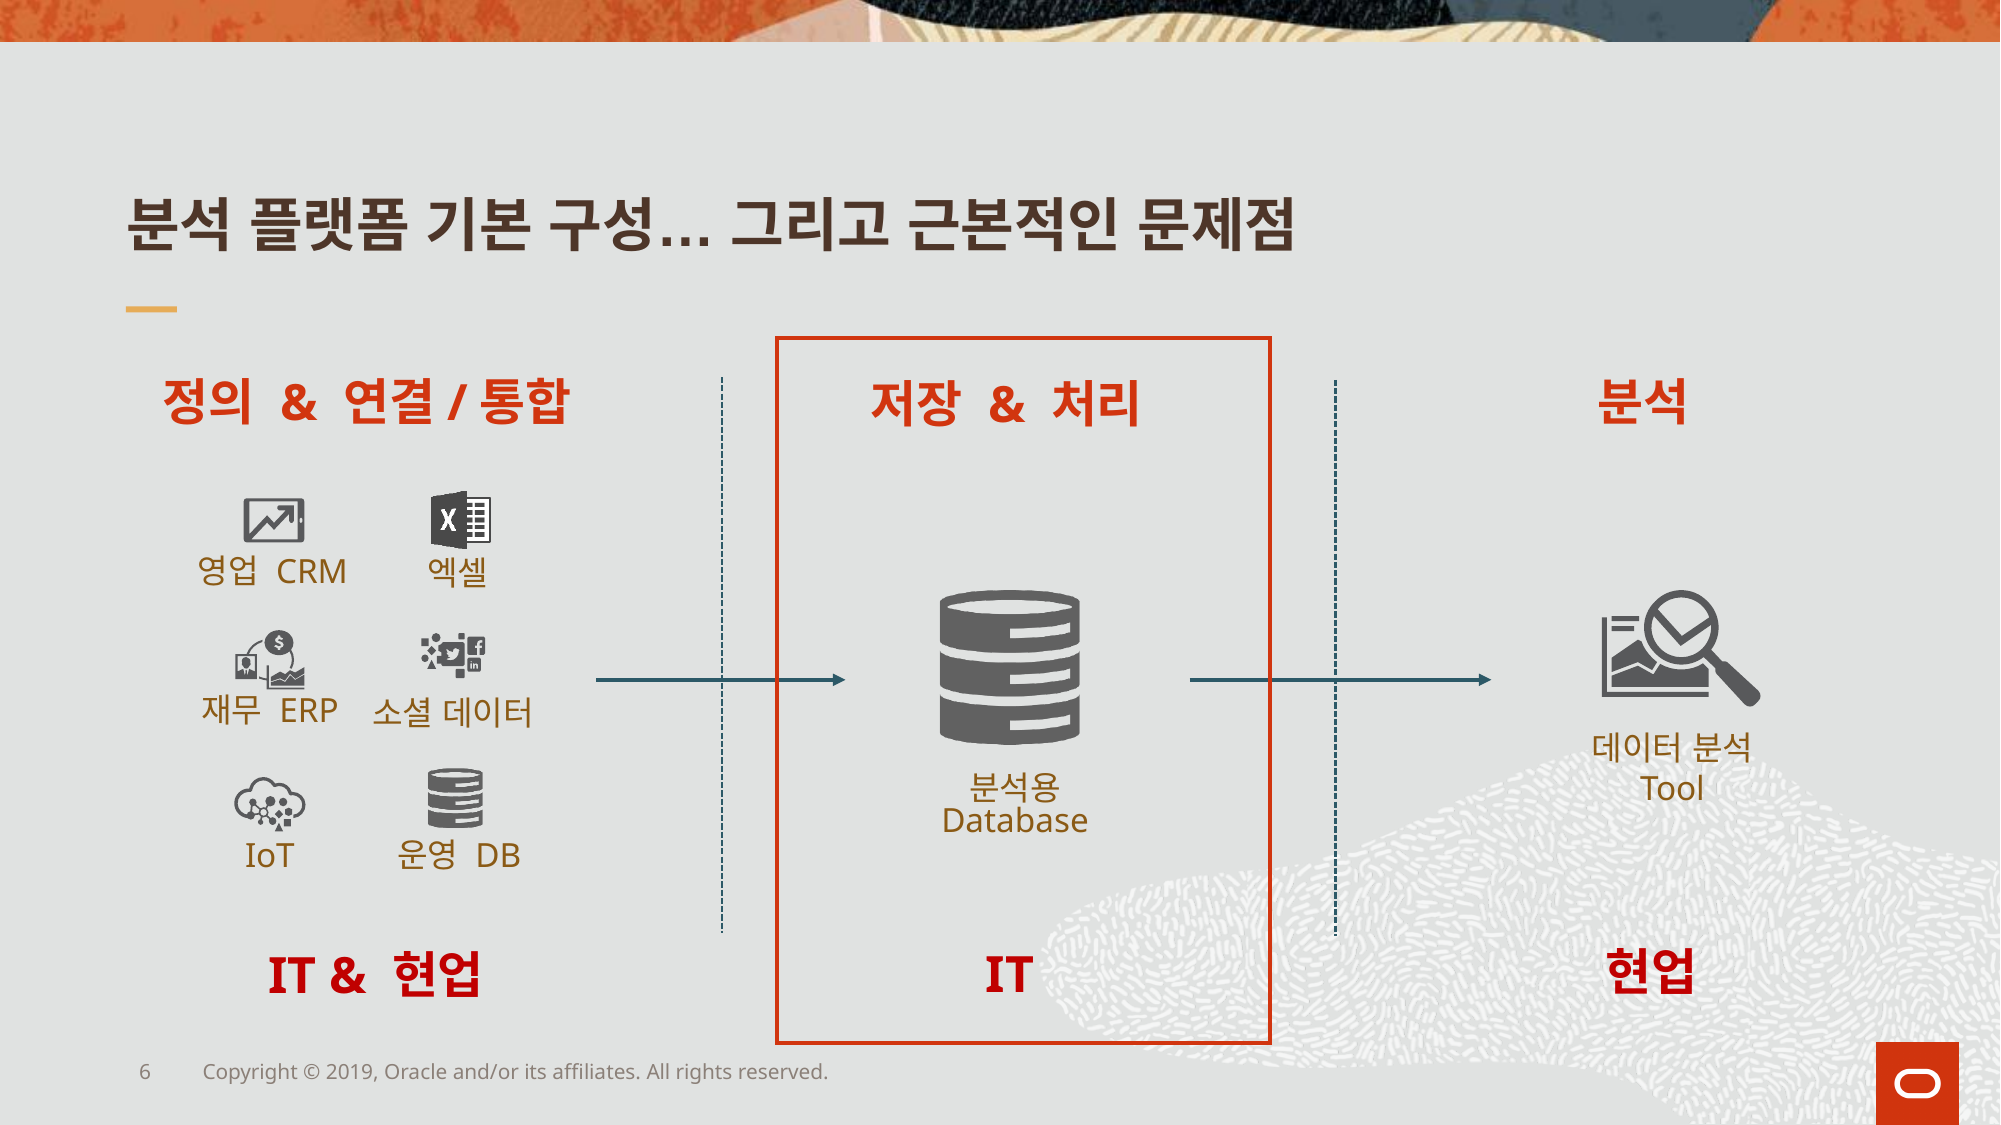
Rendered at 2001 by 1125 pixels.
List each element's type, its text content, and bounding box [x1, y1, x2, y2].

text_box [776, 879, 1271, 1044]
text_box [722, 491, 1335, 879]
slide_number 6 [124, 1042, 188, 1103]
text_box 현업 [1590, 933, 1713, 1009]
text_box [776, 337, 1271, 491]
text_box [180, 491, 721, 879]
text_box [1336, 491, 1762, 879]
footer Copyright © 2019, Oracle and/or its affiliates. All rights reserved. [188, 1042, 863, 1103]
text_box 분석 [1506, 377, 1781, 415]
text_box IT & 현업 [253, 935, 499, 1011]
title 분석 플랫폼 기본 구성… 그리고 근본적인 문제점 [126, 128, 1959, 267]
picture [0, 0, 2000, 42]
picture [1039, 739, 2000, 1125]
text_box 정의 & 연결/통합 [153, 376, 582, 416]
